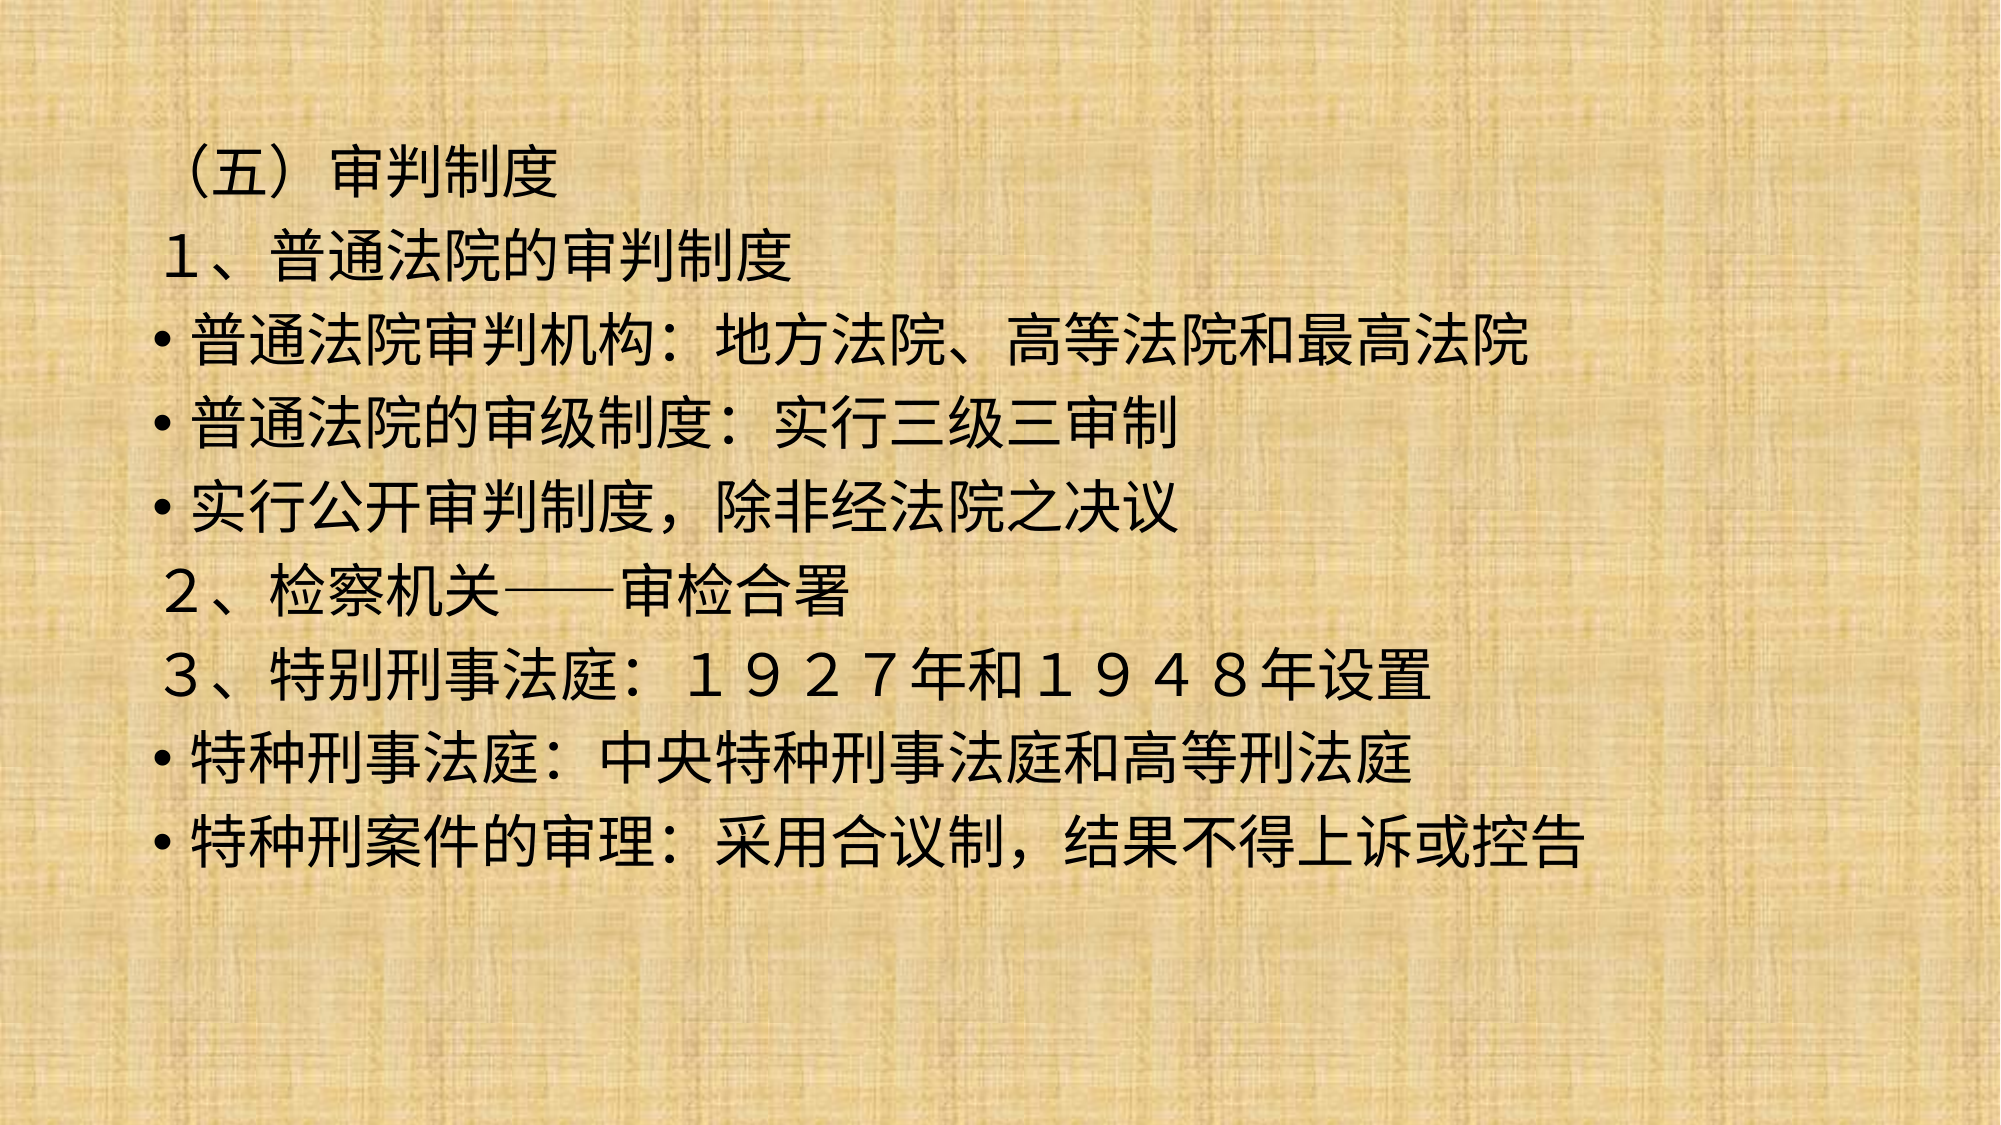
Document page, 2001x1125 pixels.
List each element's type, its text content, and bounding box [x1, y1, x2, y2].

list （五）审判制度 １、普通法院的审判制度 普通法院审判机构：地方法院、高等法院和最高法院 普通法院的审级制度：实行三级三审制 实行公开审判制度，除非经法院之决议 ２、检察机关——审检合署 ３、特别刑事法庭：１９２７年和１９４８年设置 特种刑事法庭：中央特种刑事法庭和高等刑法庭 特种刑案件的审理：采用合议制，结果不得上诉或控告 [137, 136, 1863, 1014]
picture [0, 0, 2001, 1125]
